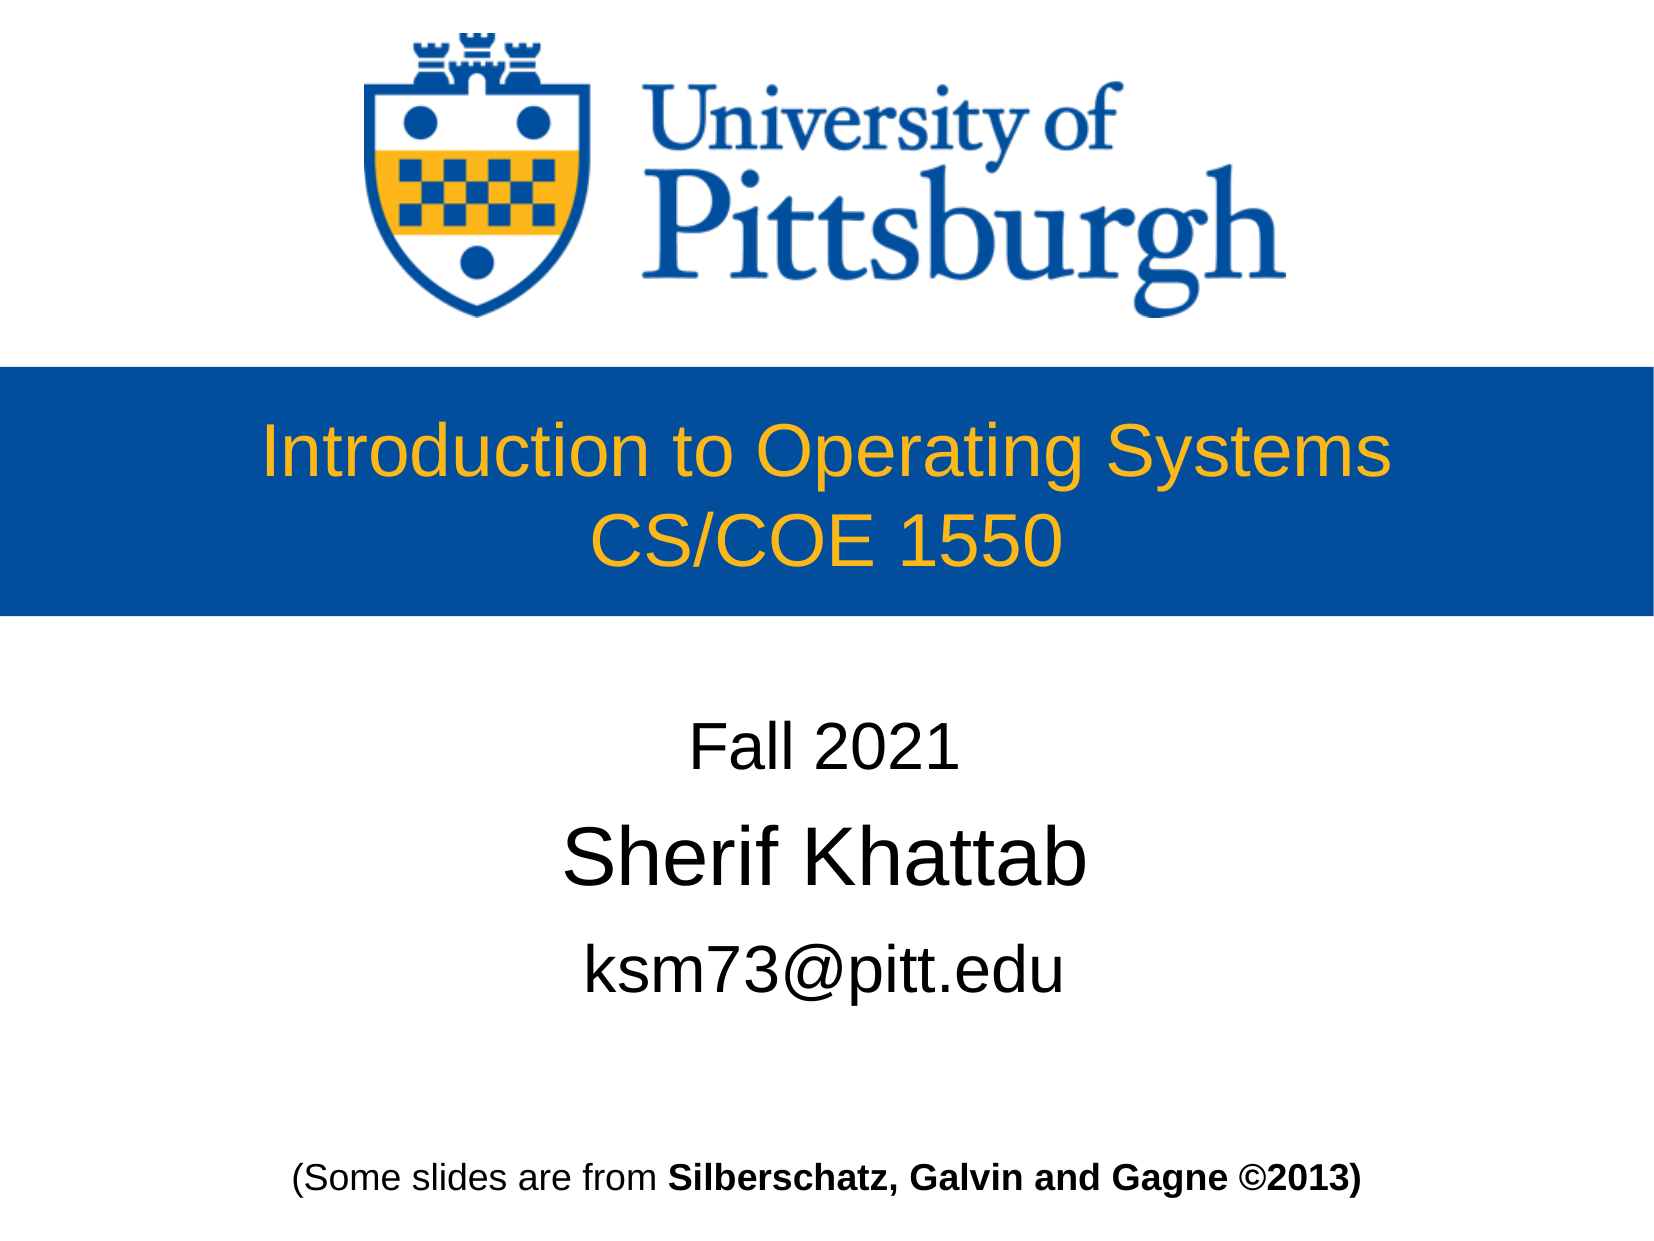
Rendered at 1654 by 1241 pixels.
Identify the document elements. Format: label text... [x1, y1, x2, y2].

picture [363, 32, 1287, 318]
text_box (Some slides are from Silberschatz, Galvin and Gagne ©2013) [0, 1150, 1654, 1207]
title Introduction to Operating Systems CS/COE 1550 [0, 366, 1654, 617]
subtitle Fall 2021 Sherif Khattab ksm73@pitt.edu [21, 702, 1629, 1144]
